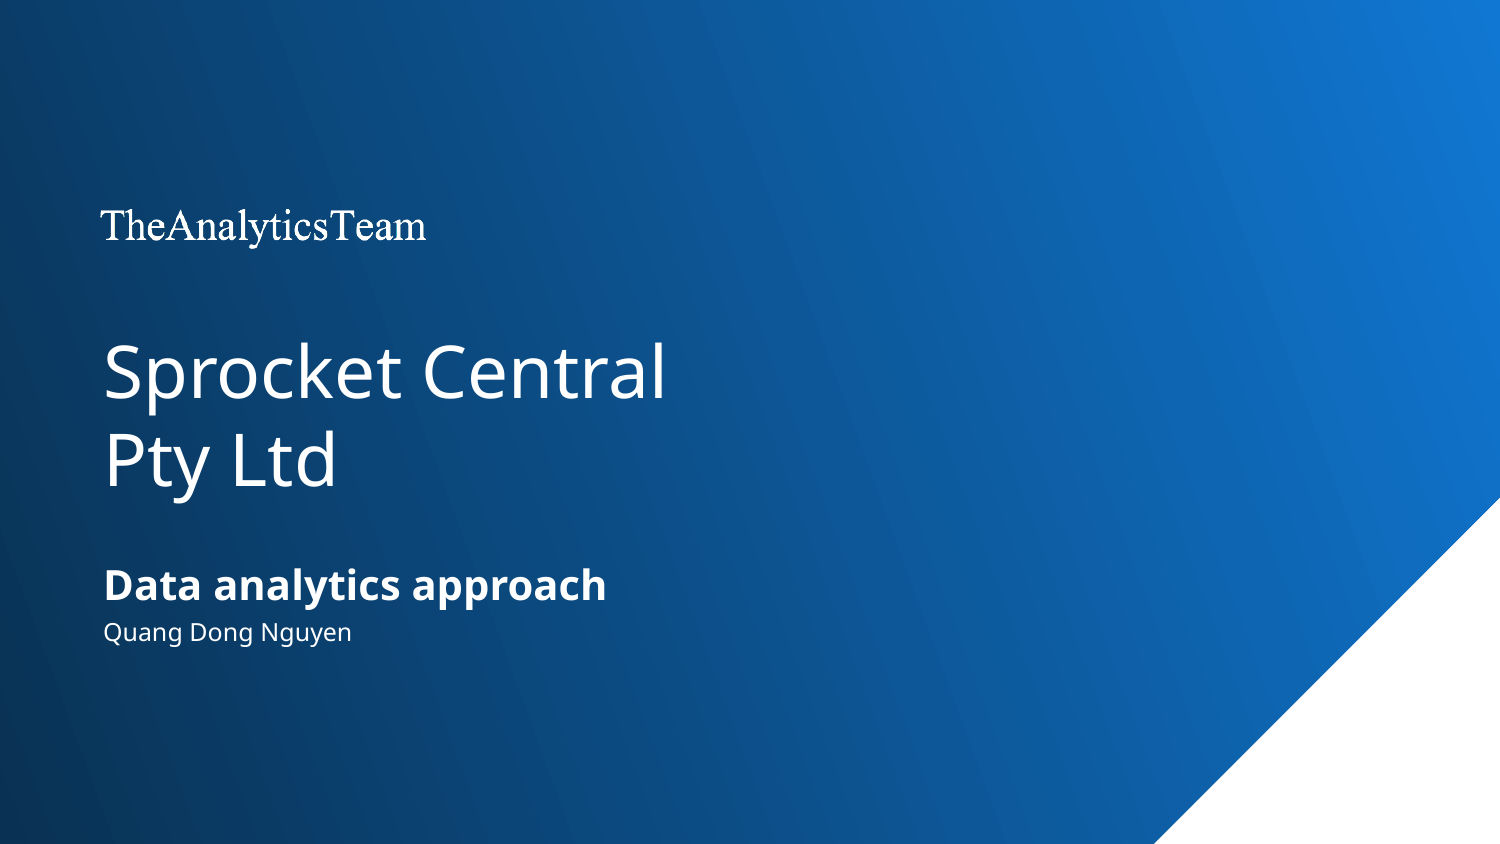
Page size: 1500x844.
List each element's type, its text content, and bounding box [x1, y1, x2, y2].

text_box Data analytics approach [88, 543, 999, 601]
picture [100, 208, 427, 249]
text_box Sprocket Central Pty Ltd [88, 310, 737, 516]
text_box [0, 0, 1500, 844]
text_box Quang Dong Nguyen [88, 601, 1114, 662]
